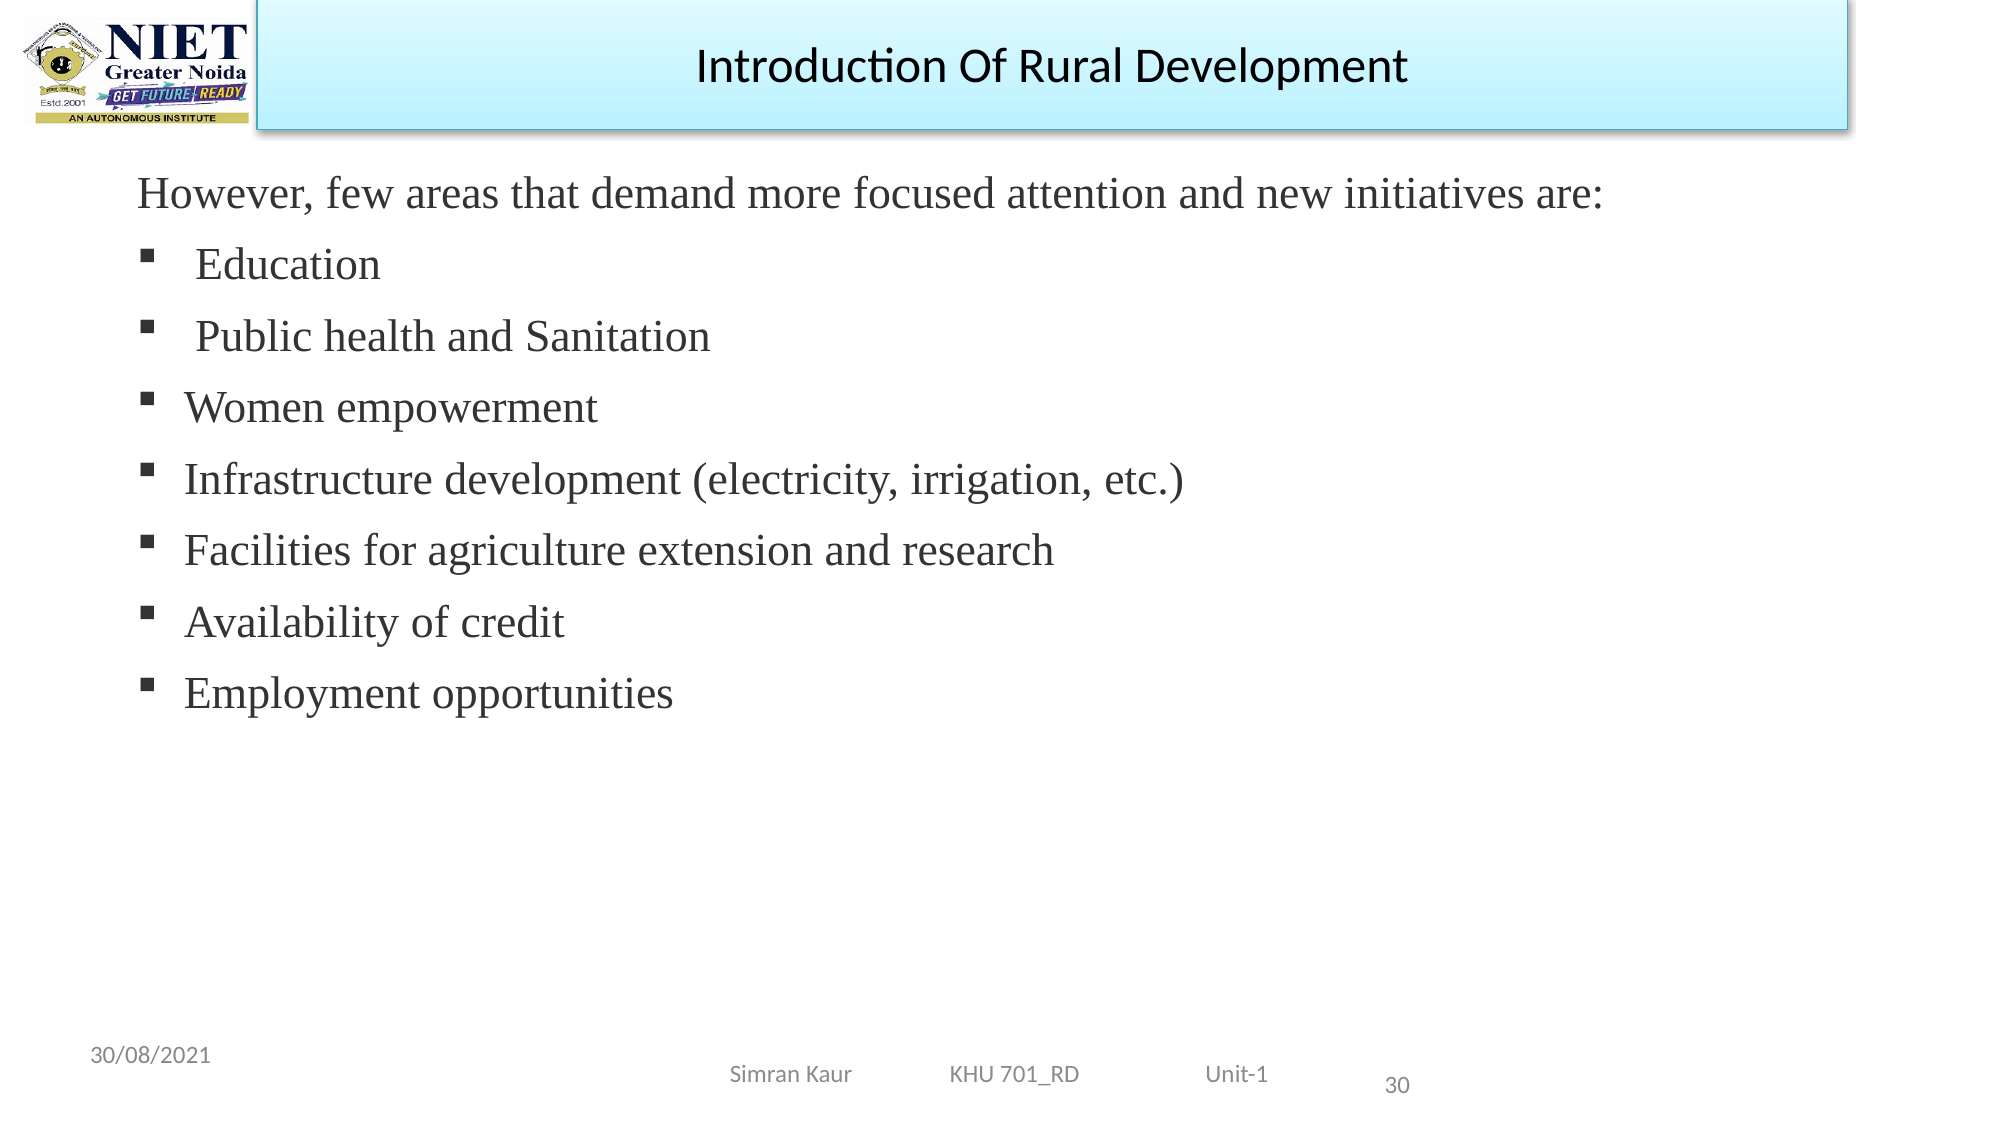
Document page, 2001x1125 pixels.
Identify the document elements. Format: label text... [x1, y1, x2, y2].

text_box However, few areas that demand more focused attention and new initiatives are: Education Public health and Sanitation Women empowerment Infrastructure development (electricity, irrigation, etc.) Facilities for agriculture extension and research Availability of credit Employment opportunities [40, 138, 1797, 882]
footer Simran Kaur KHU 701_RD Unit-1 [662, 1042, 1338, 1103]
slide_number 30 [1338, 1063, 1425, 1103]
text_box Introduction Of Rural Development [256, 0, 1848, 130]
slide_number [75, 1005, 425, 1103]
picture [23, 2, 249, 152]
